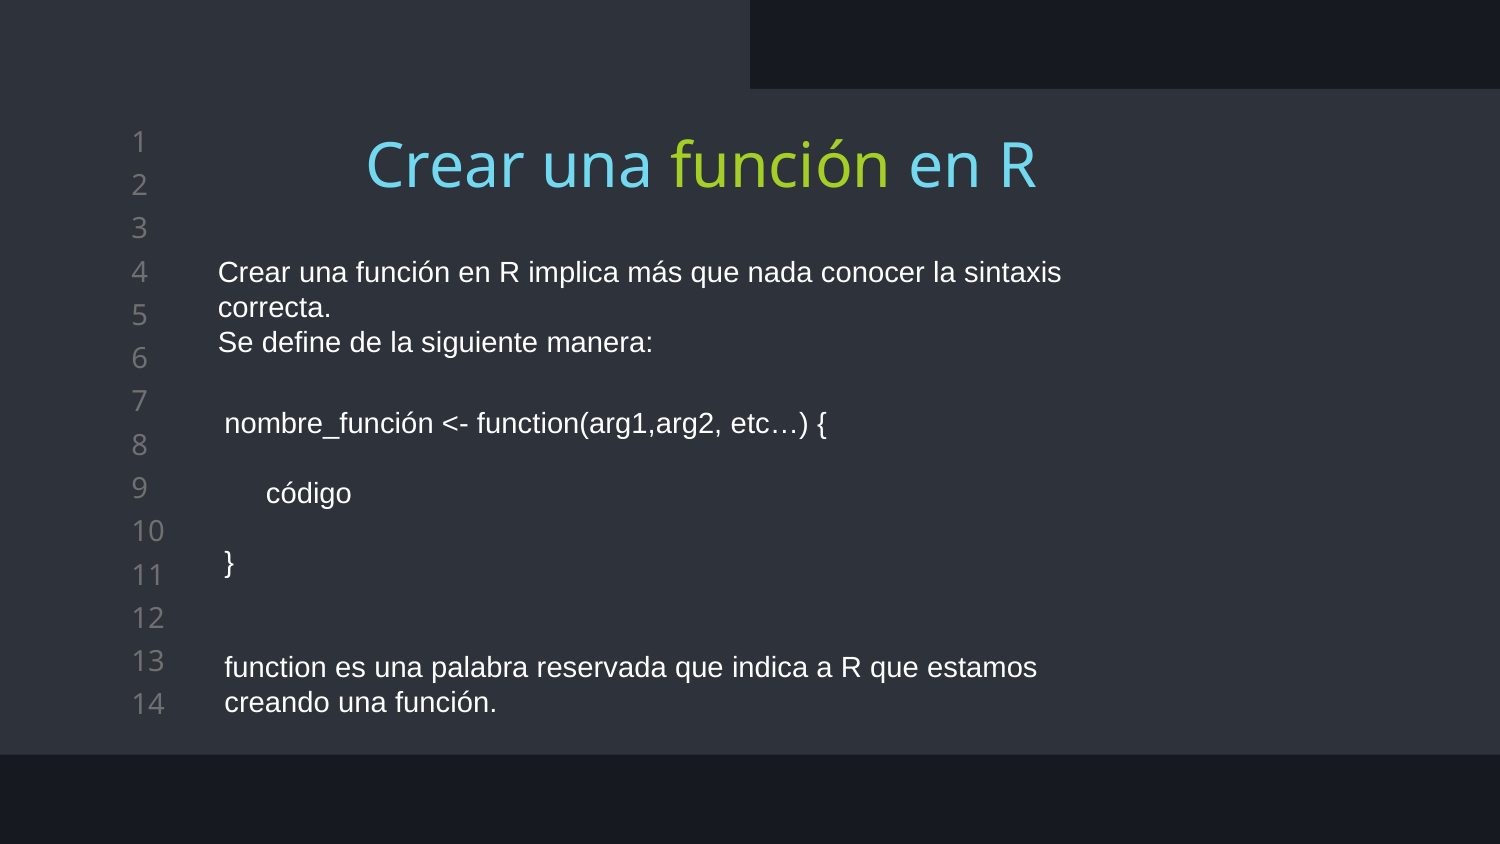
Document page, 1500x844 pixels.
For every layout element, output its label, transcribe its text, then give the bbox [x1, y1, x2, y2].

title Crear una función en R [350, 118, 1233, 207]
text_box Crear una función en R implica más que nada conocer la sintaxis correcta. Se define de la siguiente manera: [203, 245, 1122, 366]
text_box nombre_función <- function(arg1,arg2, etc…) { código } function es una palabra reservada que indica a R que estamos creando una función. [209, 396, 1092, 726]
